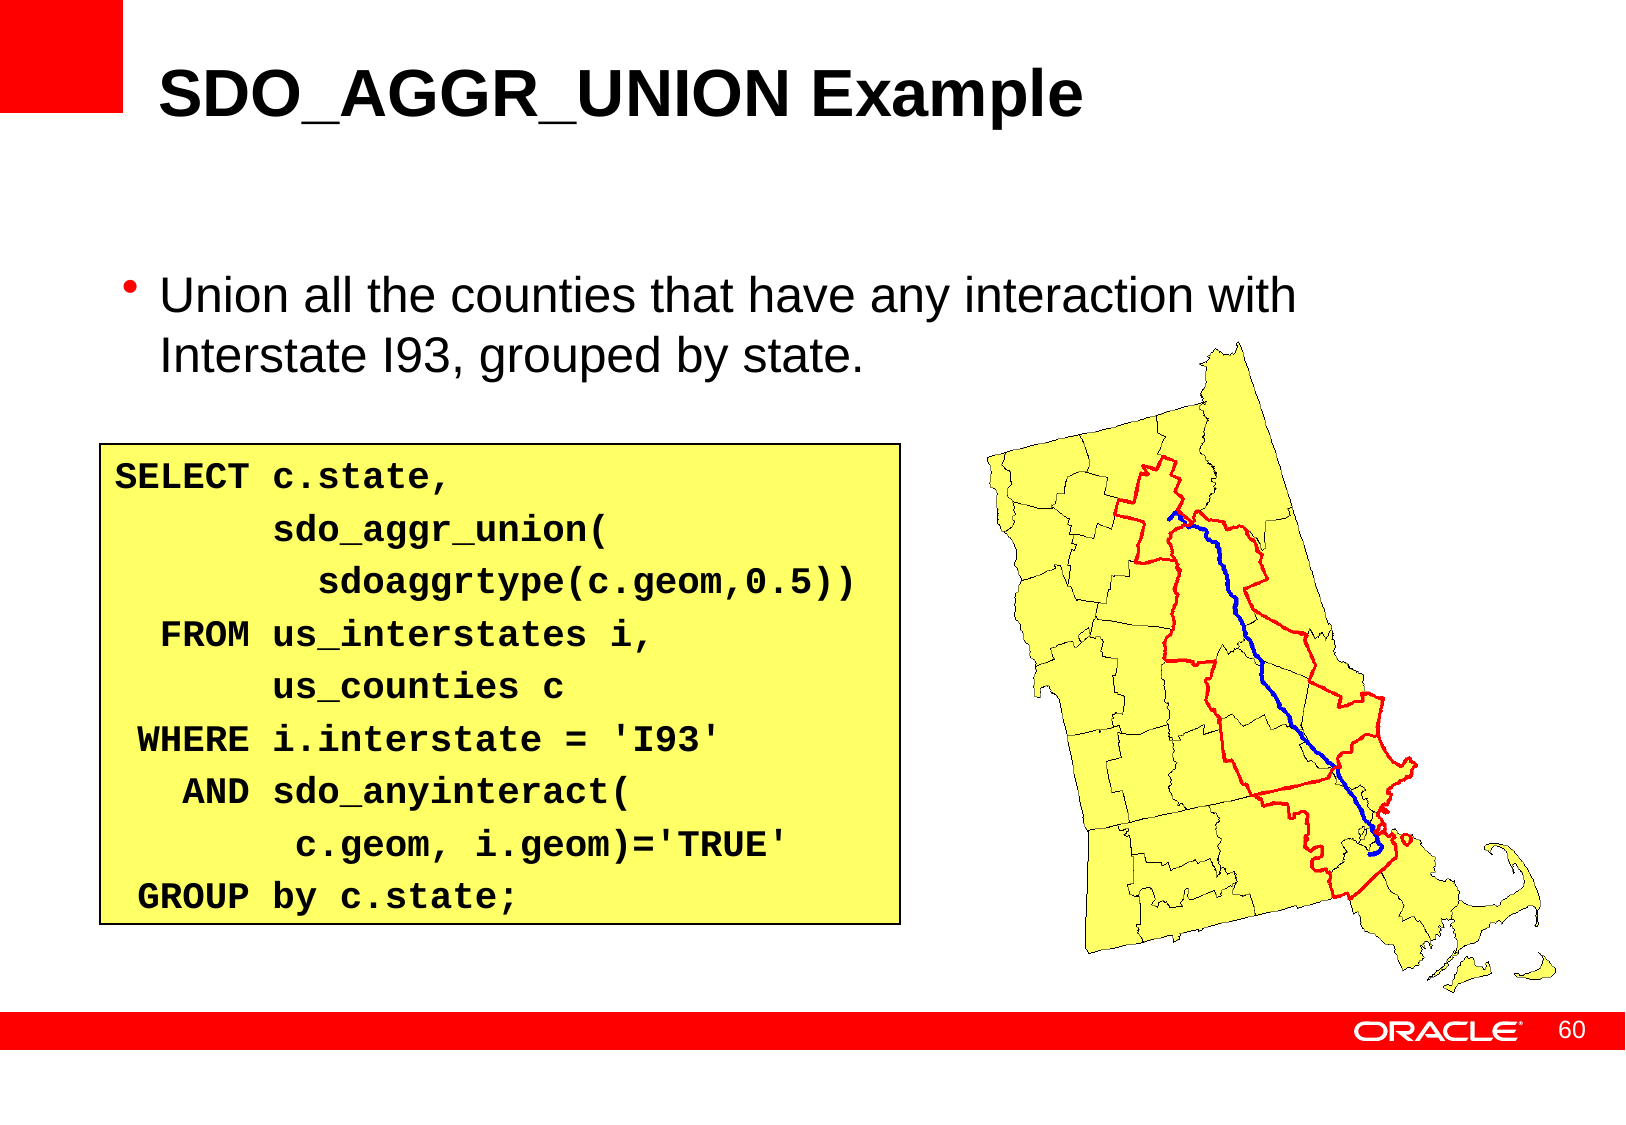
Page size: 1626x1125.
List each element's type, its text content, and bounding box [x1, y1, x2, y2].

picture [0, 0, 123, 113]
title SDO_AGGR_UNION Example [157, 49, 1506, 205]
text_box SELECT c.state, sdo_aggr_union( sdoaggrtype(c.geom,0.5)) FROM us_interstates i, us_counties c WHERE i.interstate = 'I93' AND sdo_anyinteract( c.geom, i.geom)='TRUE' GROUP by c.state; [99, 443, 900, 925]
list Union all the counties that have any interaction with Interstate I93, grouped by state. [121, 262, 1462, 976]
picture [977, 337, 1569, 994]
picture [0, 1012, 1625, 1050]
